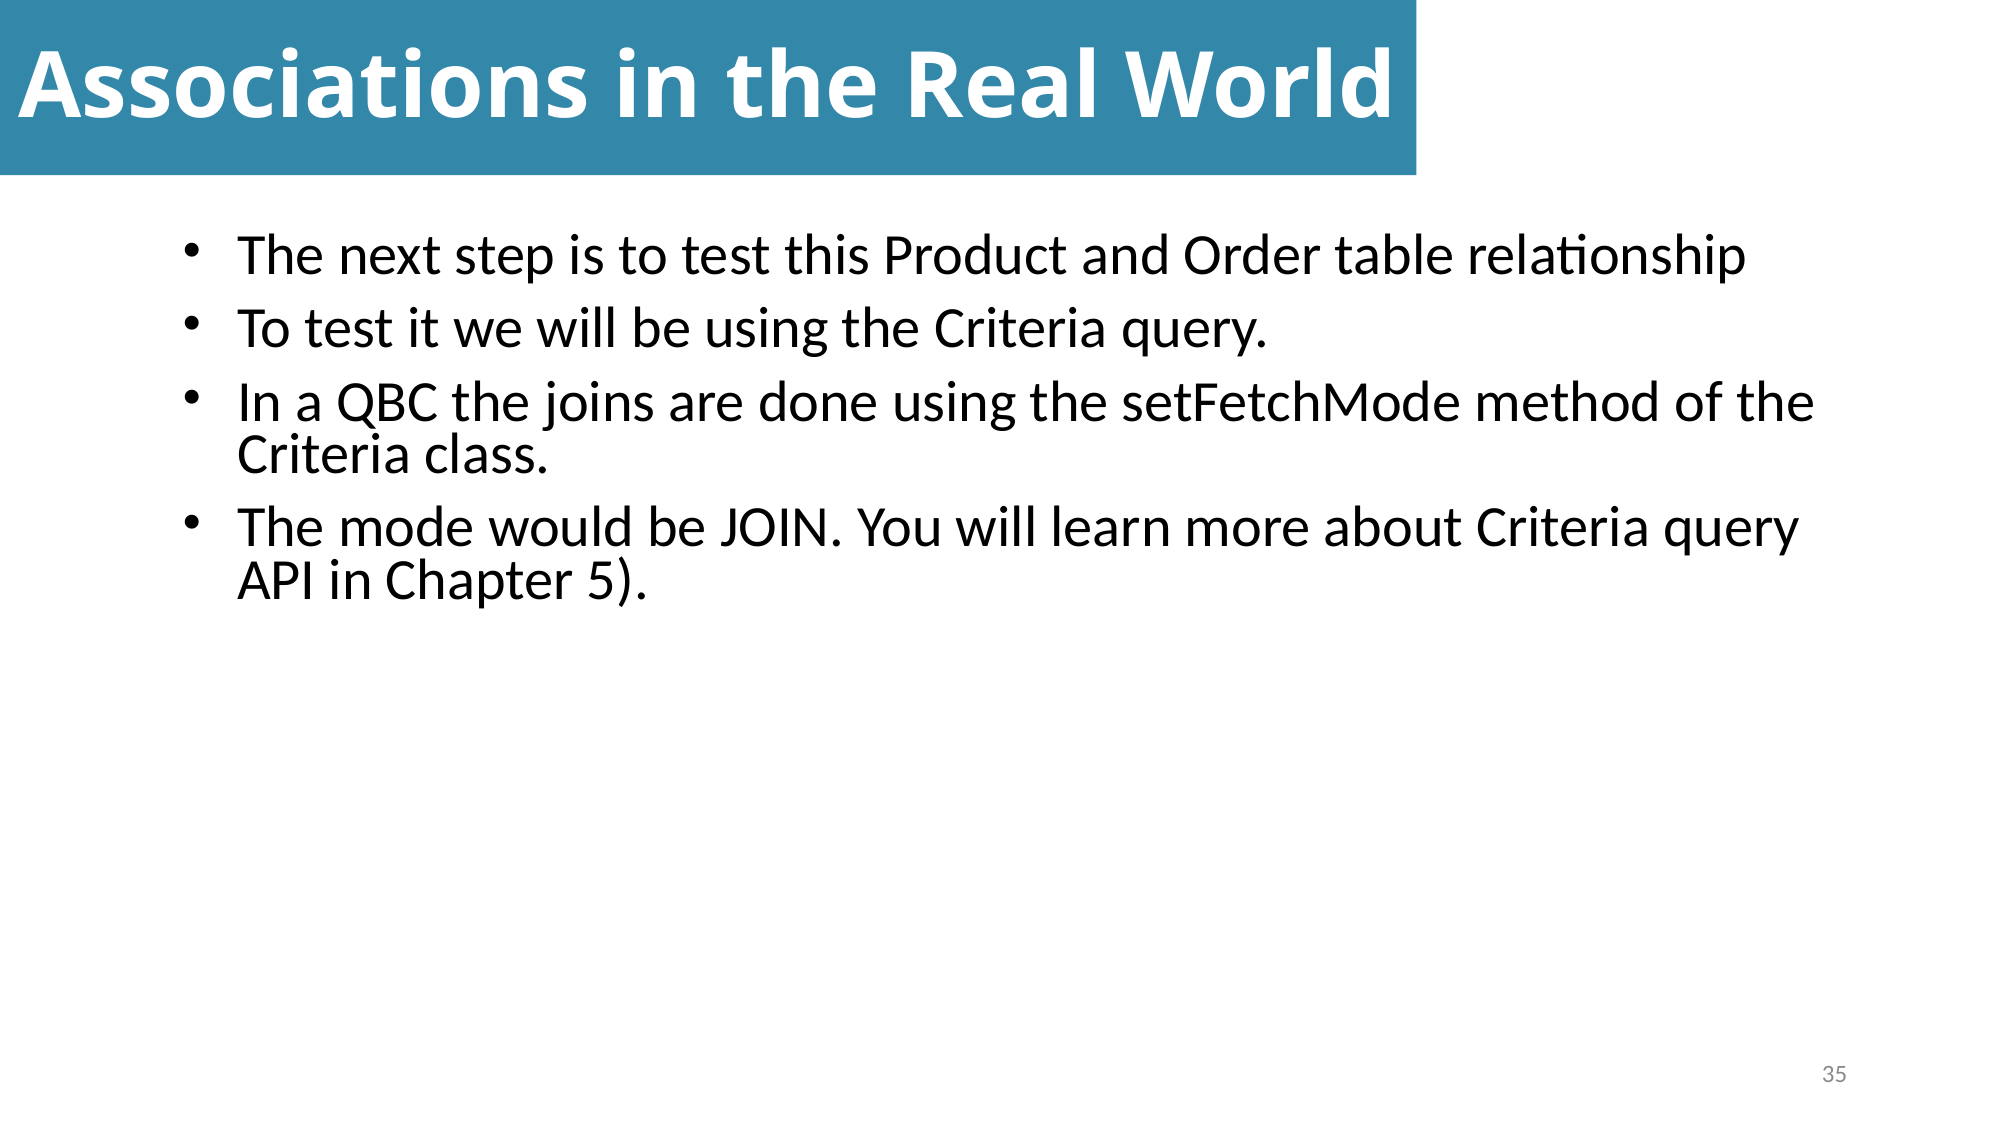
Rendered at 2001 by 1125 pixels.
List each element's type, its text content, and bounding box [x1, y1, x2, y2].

title Associations in the Real World [0, 0, 1417, 176]
slide_number 35 [1412, 1042, 1863, 1103]
list The next step is to test this Product and Order table relationship To test it we will be using the Criteria query. In a QBC the joins are done using the setFetchMode method of the Criteria class. The mode would be JOIN. You will learn more about Criteria query API in Chapter 5). [166, 224, 1867, 900]
